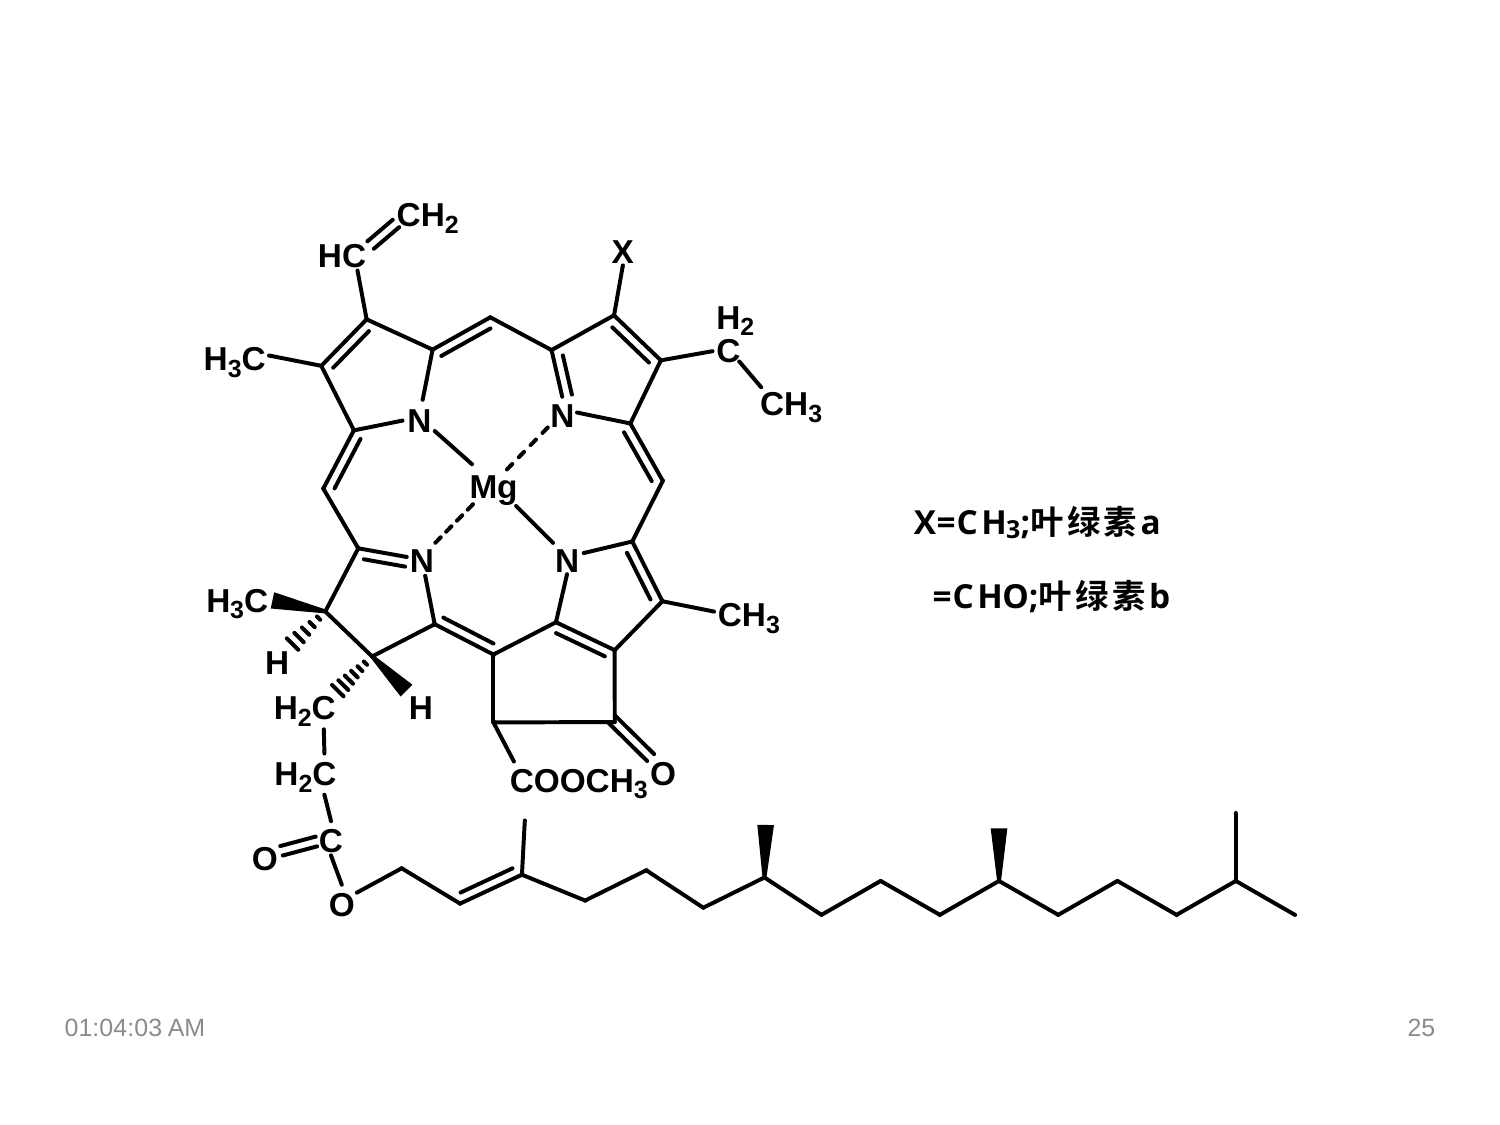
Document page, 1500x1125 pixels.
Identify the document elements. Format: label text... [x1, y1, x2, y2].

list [198, 196, 1302, 929]
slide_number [49, 987, 425, 1066]
slide_number 25 [1074, 987, 1451, 1066]
